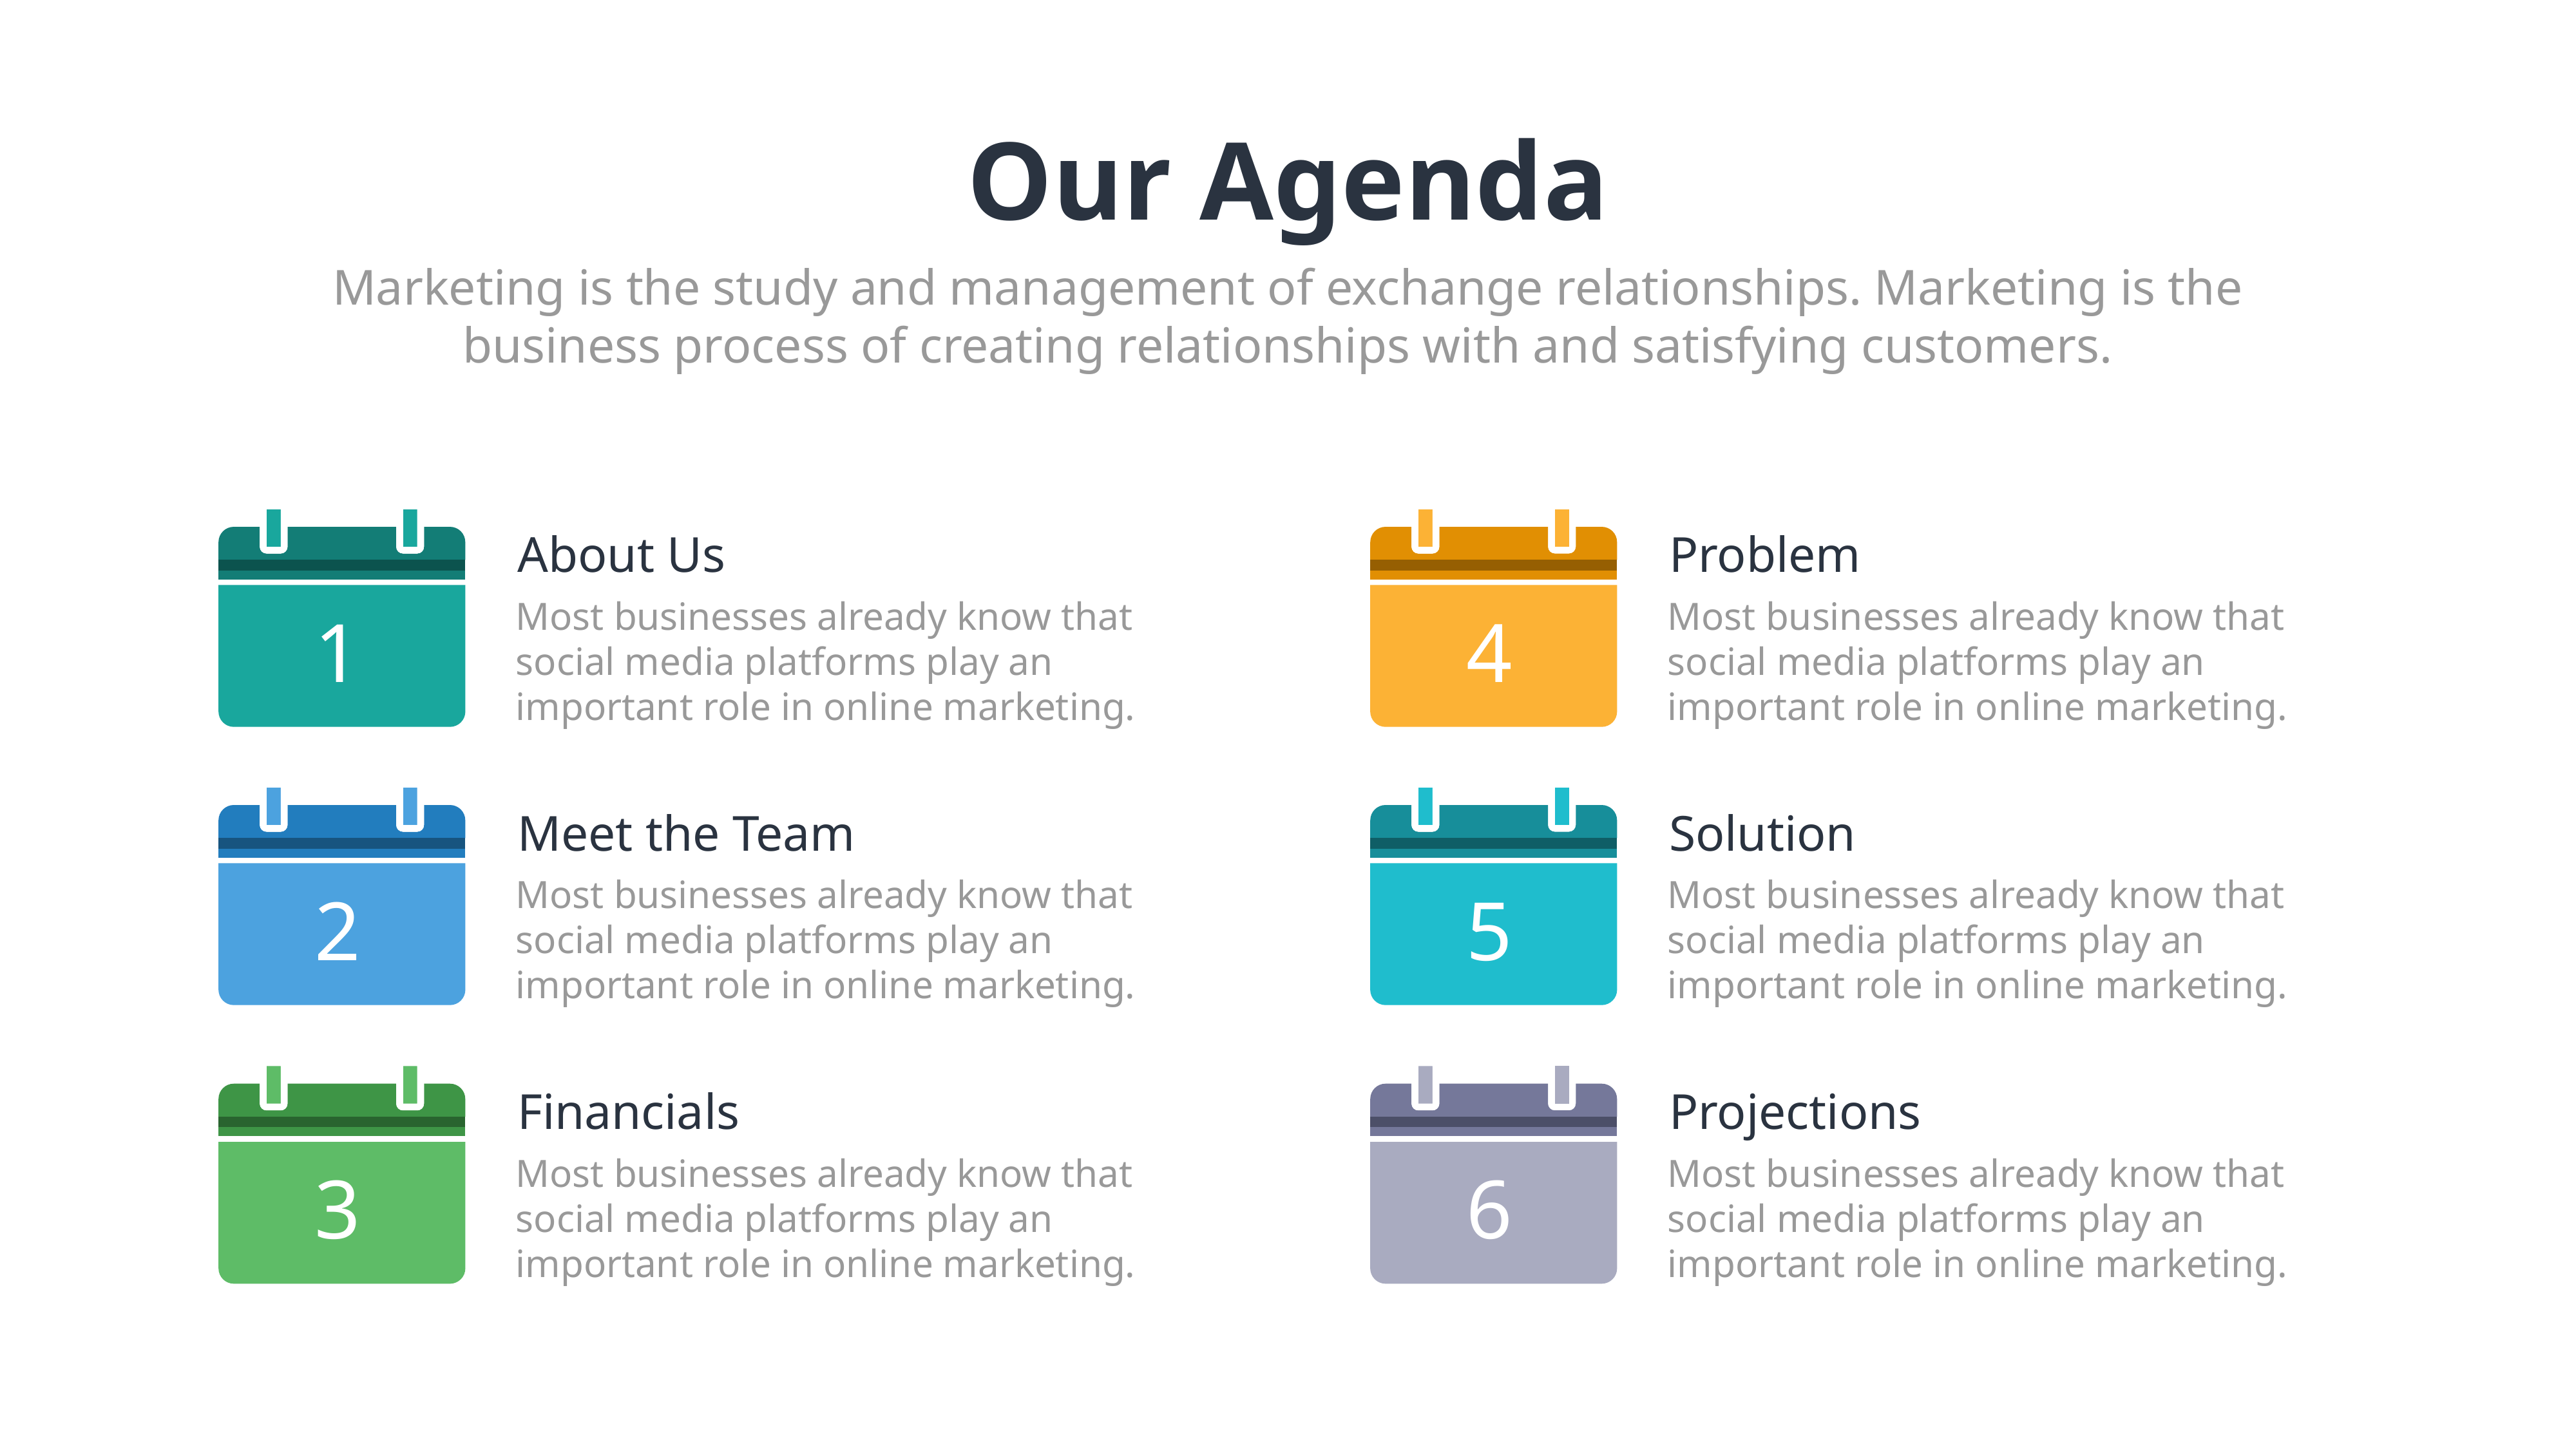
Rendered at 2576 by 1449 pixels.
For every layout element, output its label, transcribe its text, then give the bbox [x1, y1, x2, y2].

text_box [1370, 838, 1617, 849]
text_box [1370, 571, 1617, 580]
text_box [218, 849, 466, 858]
text_box [1370, 560, 1617, 571]
text_box 3 [260, 1153, 416, 1260]
text_box [260, 781, 288, 832]
text_box [218, 862, 466, 1006]
text_box [218, 1128, 466, 1137]
text_box [1370, 1128, 1617, 1137]
text_box [218, 838, 466, 849]
text_box [1554, 1066, 1569, 1104]
text_box [403, 788, 417, 825]
text_box [218, 1141, 466, 1285]
text_box [218, 1117, 466, 1128]
text_box 2 [260, 875, 416, 981]
text_box 4 [1411, 596, 1568, 703]
text_box [396, 1059, 425, 1111]
text_box Most businesses already know that social media platforms play an important role in online marketing. [506, 587, 1245, 733]
text_box [403, 1066, 417, 1103]
text_box Most businesses already know that social media platforms play an important role in online marketing. [1658, 587, 2396, 733]
text_box [1418, 1066, 1432, 1103]
text_box [1418, 788, 1432, 825]
text_box Most businesses already know that social media platforms play an important role in online marketing. [506, 866, 1245, 1011]
text_box Most businesses already know that social media platforms play an important role in online marketing. [1658, 866, 2396, 1011]
text_box 6 [1411, 1153, 1568, 1260]
text_box [396, 781, 425, 832]
text_box [1369, 862, 1618, 1006]
text_box [1411, 781, 1440, 832]
text_box [1370, 849, 1617, 858]
text_box [1370, 805, 1617, 838]
text_box Meet the Team [508, 797, 945, 866]
text_box [1370, 1083, 1617, 1117]
text_box [267, 1066, 280, 1103]
text_box Our Agenda [957, 108, 1619, 247]
text_box [1411, 1059, 1440, 1111]
text_box [267, 788, 280, 825]
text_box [218, 502, 466, 727]
text_box Marketing is the study and management of exchange relationships. Marketing is the business process of creating relationships with and satisfying customers. [281, 251, 2295, 377]
text_box About Us [508, 519, 854, 587]
text_box Most businesses already know that social media platforms play an important role in online marketing. [1658, 1144, 2396, 1290]
text_box [1369, 584, 1618, 728]
text_box Most businesses already know that social media platforms play an important role in online marketing. [506, 1144, 1245, 1290]
text_box Projections [1659, 1076, 2005, 1144]
text_box [1370, 527, 1617, 560]
text_box [1369, 1141, 1618, 1285]
text_box [1554, 787, 1569, 826]
text_box [260, 1059, 288, 1111]
text_box [1554, 509, 1569, 547]
text_box [218, 1083, 466, 1117]
text_box Problem [1659, 519, 2005, 587]
text_box [218, 805, 466, 838]
text_box [1411, 502, 1440, 554]
text_box [1418, 509, 1432, 547]
text_box Solution [1659, 797, 2005, 866]
text_box Financials [508, 1076, 854, 1144]
text_box [1370, 1117, 1617, 1128]
text_box 5 [1411, 875, 1568, 981]
